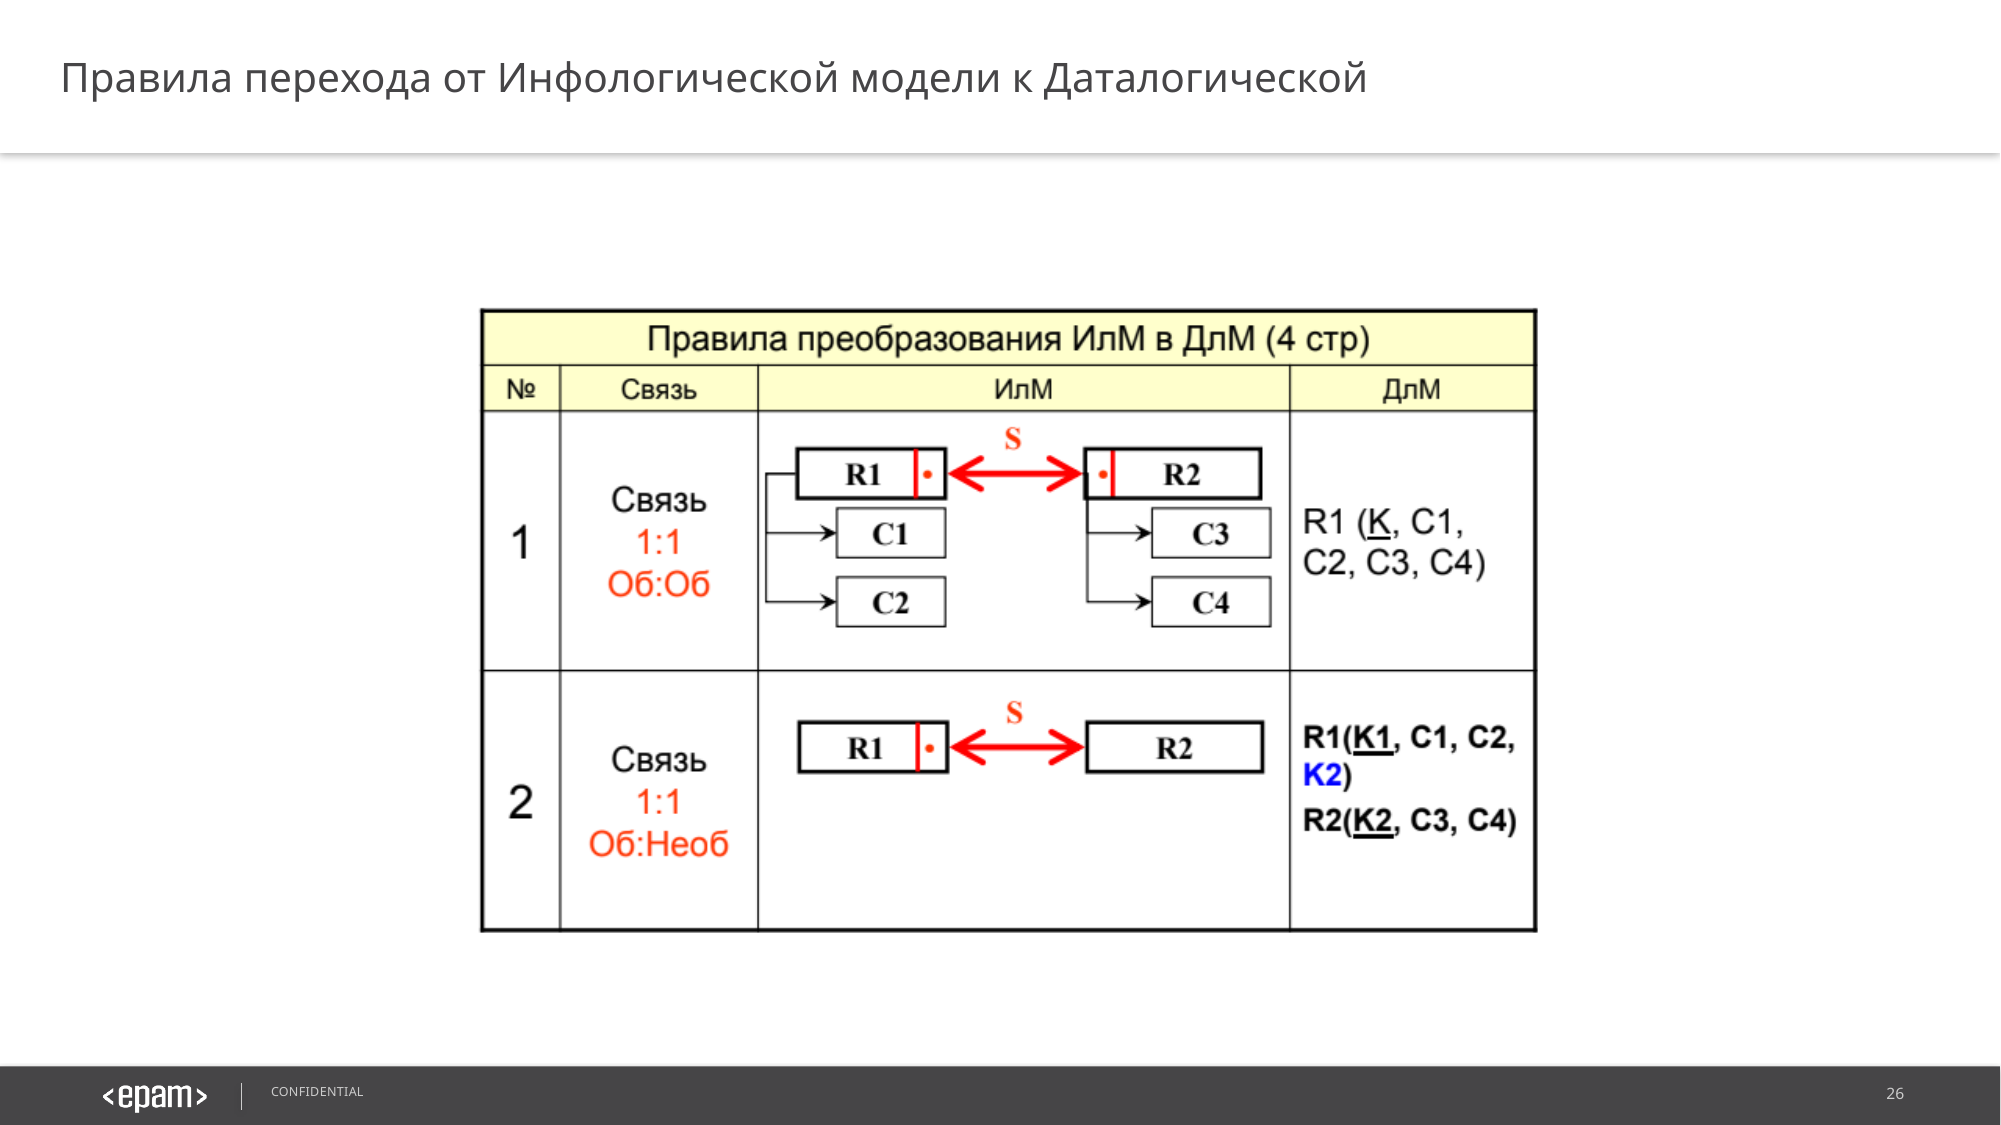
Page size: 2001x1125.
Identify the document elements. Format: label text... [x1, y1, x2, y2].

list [437, 263, 1563, 958]
picture [102, 1085, 207, 1113]
list Правила перехода от Инфологической модели к Даталогической [0, 0, 2000, 153]
